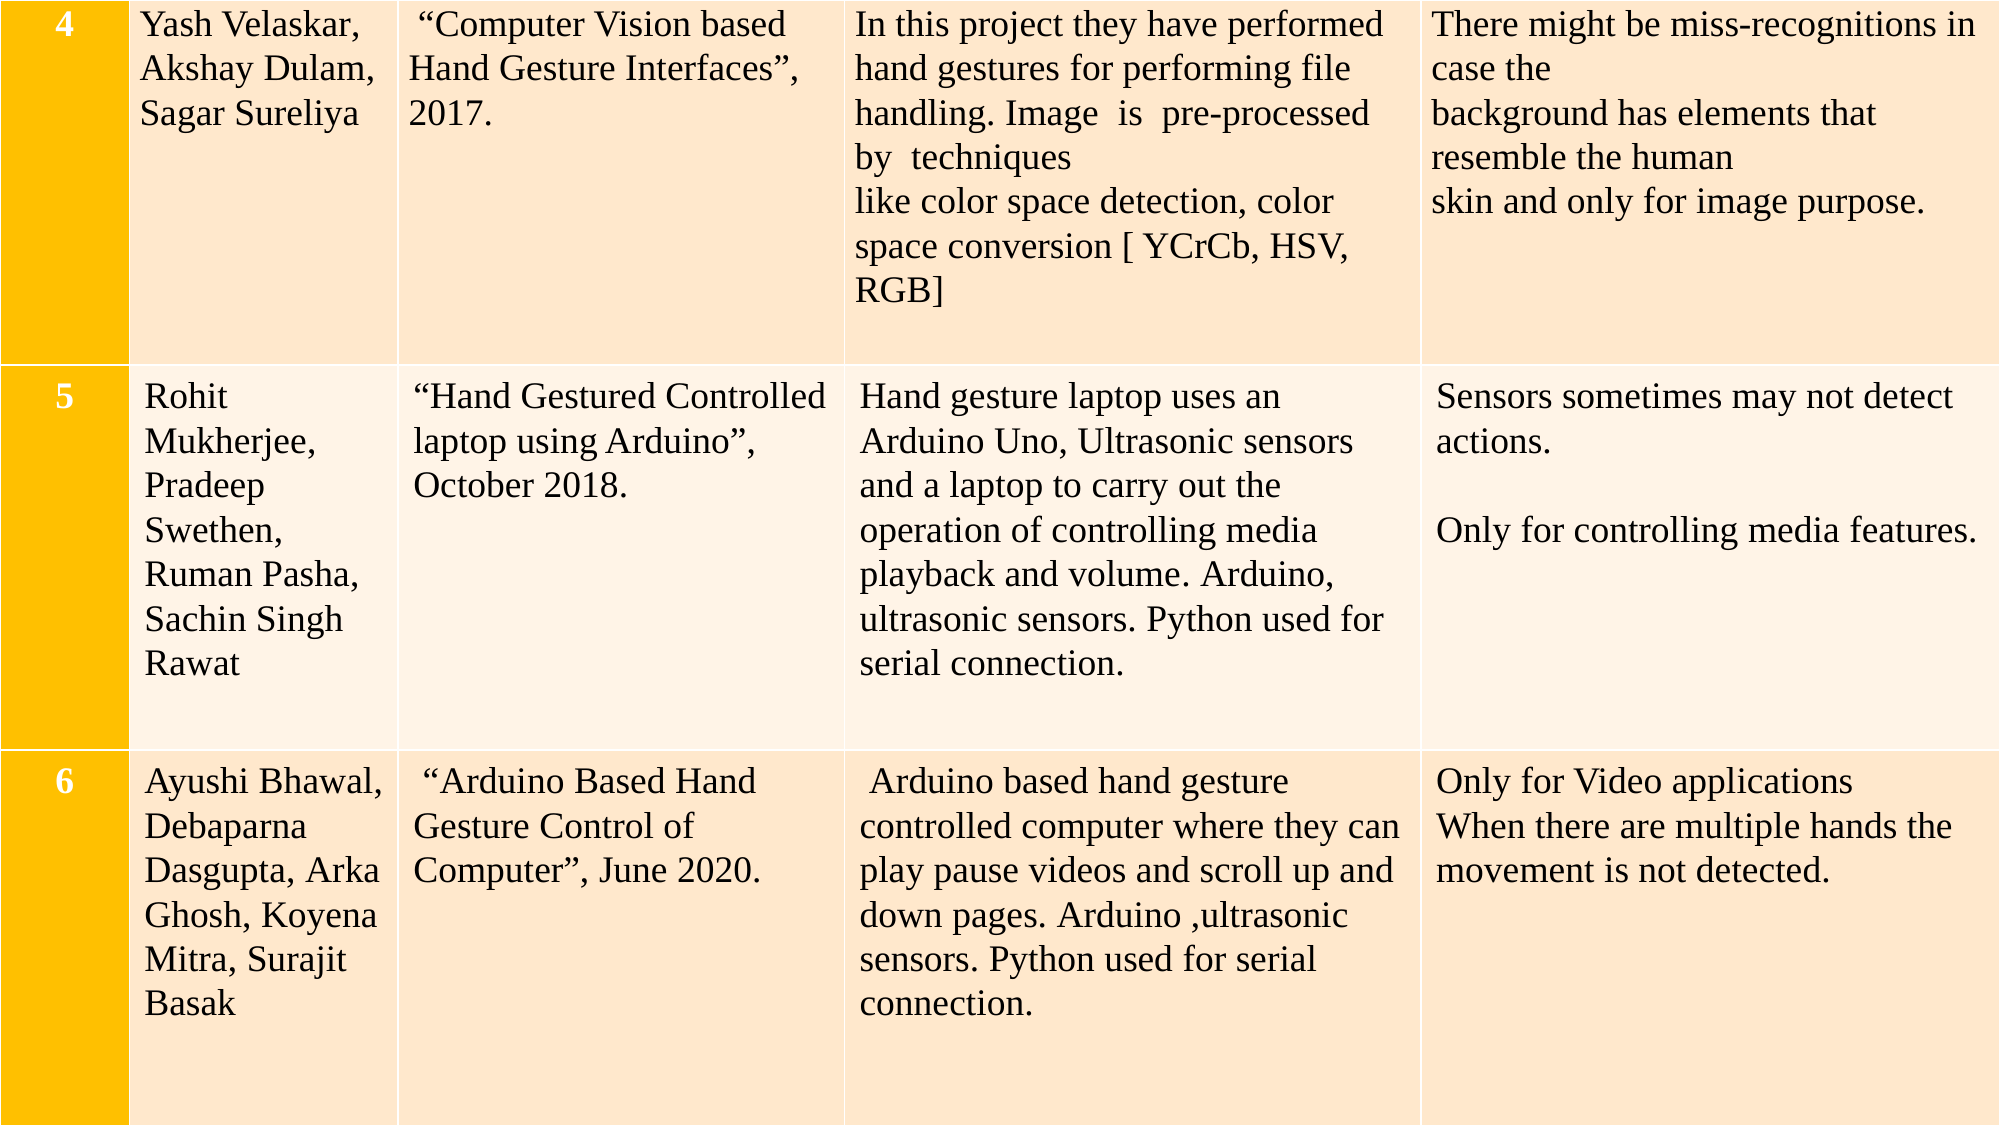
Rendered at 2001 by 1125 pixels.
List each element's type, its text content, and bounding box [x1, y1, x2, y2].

table_cell Ayushi Bhawal, Debaparna Dasgupta, Arka Ghosh, Koyena Mitra, Surajit Basak [130, 751, 397, 1125]
table_header 4 [1, 1, 129, 364]
table_cell Only for Video applications When there are multiple hands the movement is not detected. [1422, 751, 1999, 1125]
table_cell 6 [1, 751, 129, 1125]
table_cell Arduino based hand gesture controlled computer where they can play pause videos and scroll up and down pages. Arduino ,ultrasonic sensors. Python used for serial connection. [845, 751, 1420, 1125]
table_cell Hand gesture laptop uses an Arduino Uno, Ultrasonic sensors and a laptop to carry out the operation of controlling media playback and volume. Arduino, ultrasonic sensors. Python used for serial connection. [845, 366, 1420, 749]
table_header “Computer Vision based Hand Gesture Interfaces”, 2017. [399, 1, 844, 364]
table_header There might be miss-recognitions in case the background has elements that resemble the human skin and only for image purpose. [1422, 1, 1999, 364]
table_cell Rohit Mukherjee, Pradeep Swethen, Ruman Pasha, Sachin Singh Rawat [130, 366, 397, 749]
table_cell 5 [1, 366, 129, 749]
table_cell “Arduino Based Hand Gesture Control of Computer”, June 2020. [399, 751, 844, 1125]
table_cell “Hand Gestured Controlled laptop using Arduino”, October 2018. [399, 366, 844, 749]
table_header In this project they have performed hand gestures for performing file handling. Image is pre-processed by techniques like color space detection, color space conversion [ YCrCb, HSV, RGB] [845, 1, 1420, 364]
table_cell Sensors sometimes may not detect actions. Only for controlling media features. [1422, 366, 1999, 749]
table_header Yash Velaskar, Akshay Dulam, Sagar Sureliya [130, 1, 397, 364]
